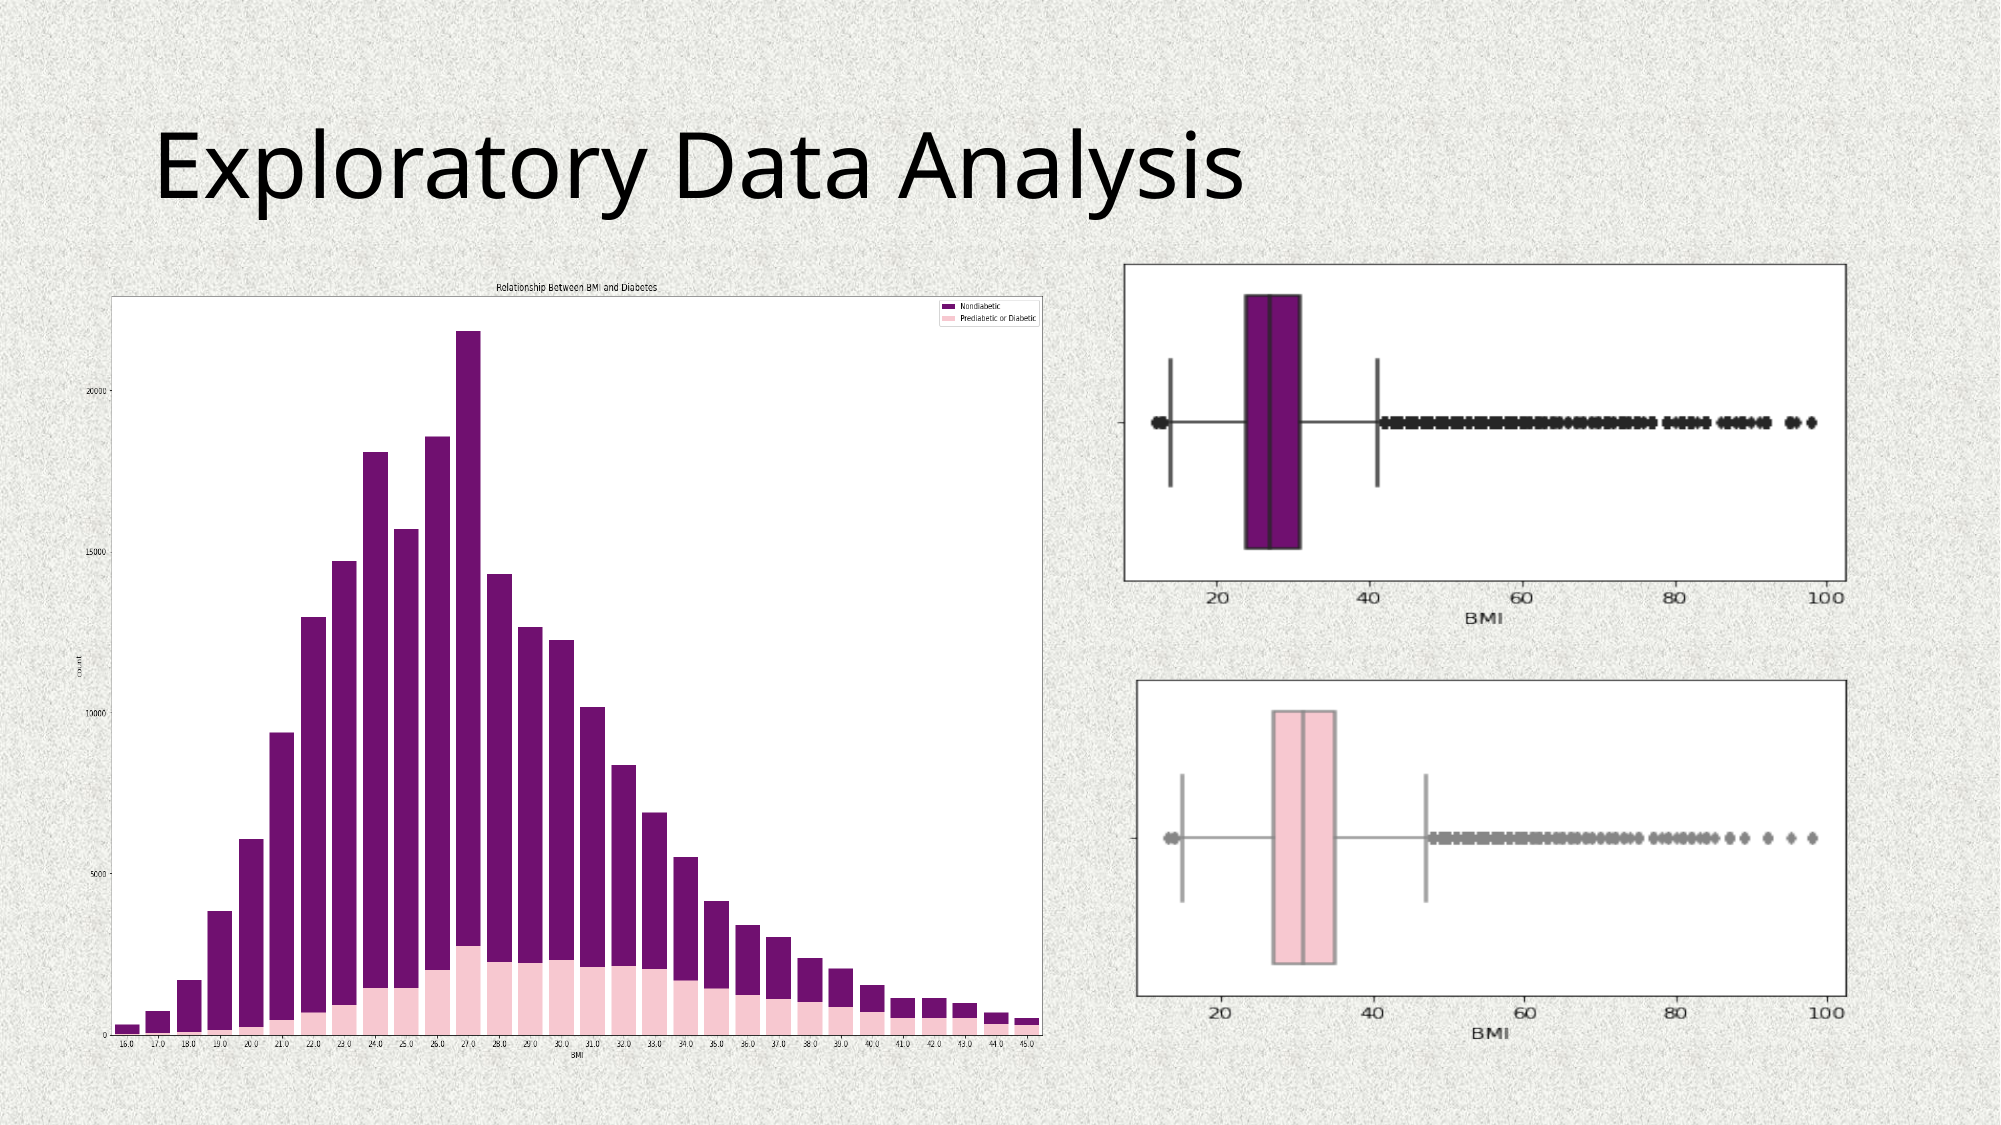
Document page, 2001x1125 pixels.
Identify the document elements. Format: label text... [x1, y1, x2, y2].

picture [0, 0, 2001, 1125]
title Exploratory Data Analysis [137, 59, 1863, 278]
